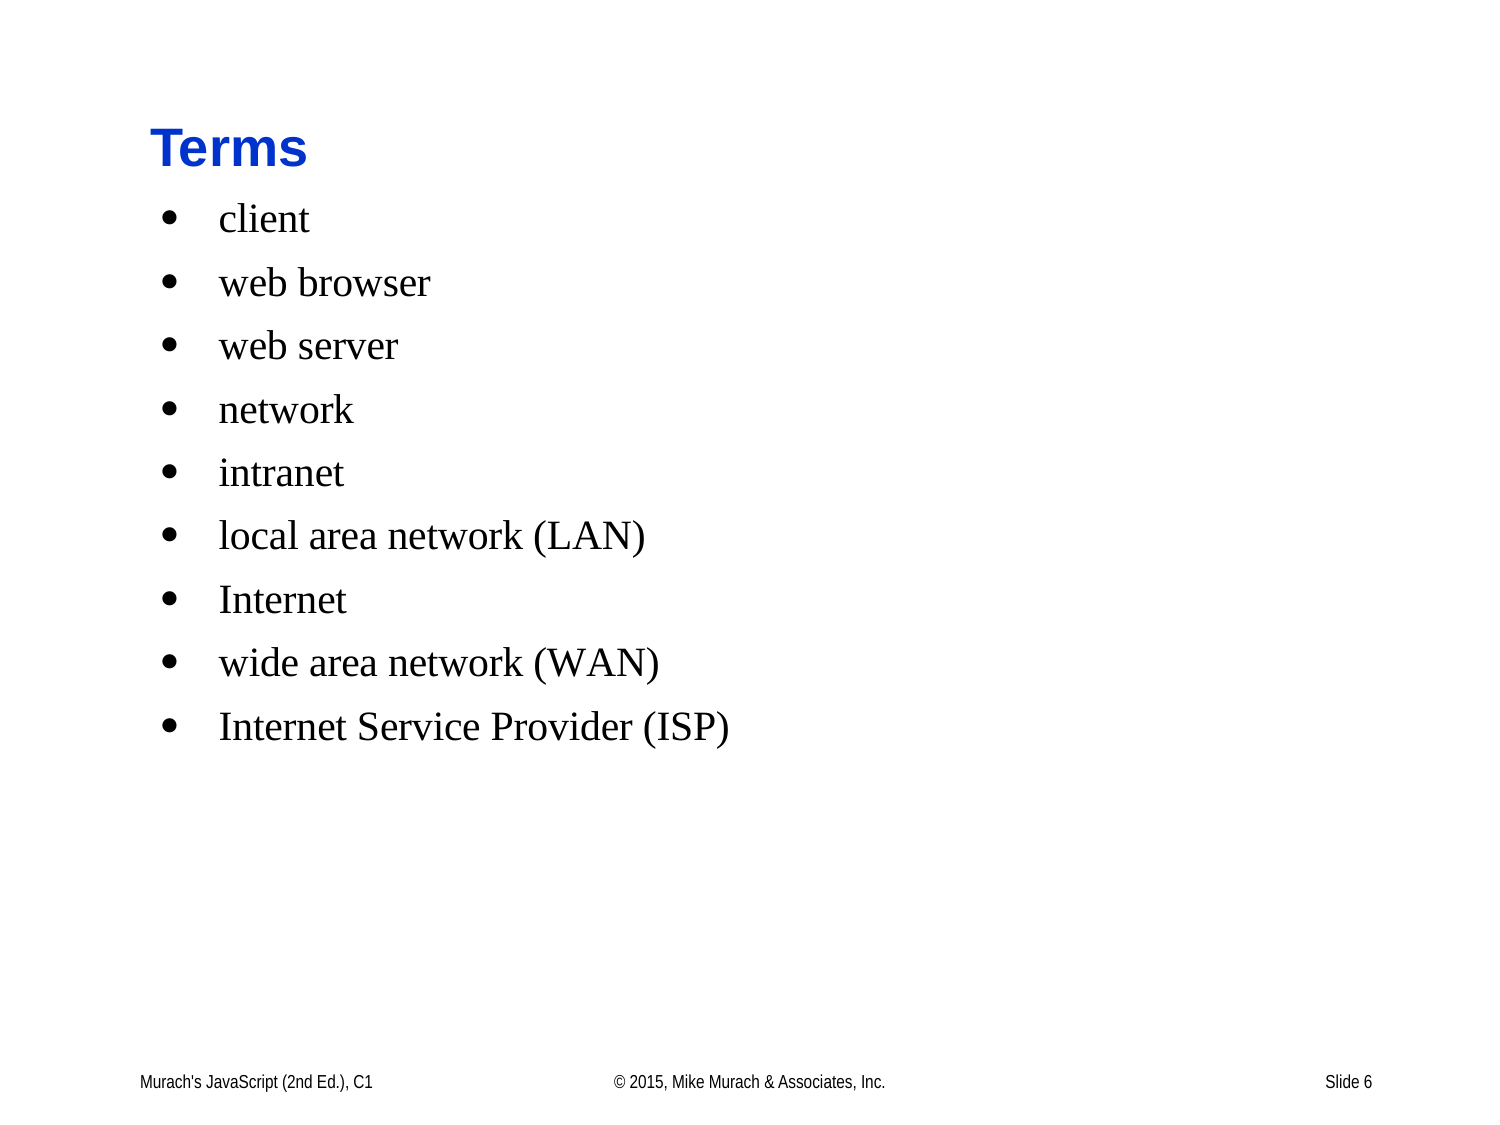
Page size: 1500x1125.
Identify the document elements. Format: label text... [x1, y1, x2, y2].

title Terms [150, 112, 1350, 179]
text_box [162, 191, 1361, 763]
footer © 2015, Mike Murach & Associates, Inc. [474, 1025, 1025, 1100]
slide_number Murach's JavaScript (2nd Ed.), C1 [125, 1025, 450, 1100]
slide_number Slide 6 [1074, 1025, 1388, 1100]
